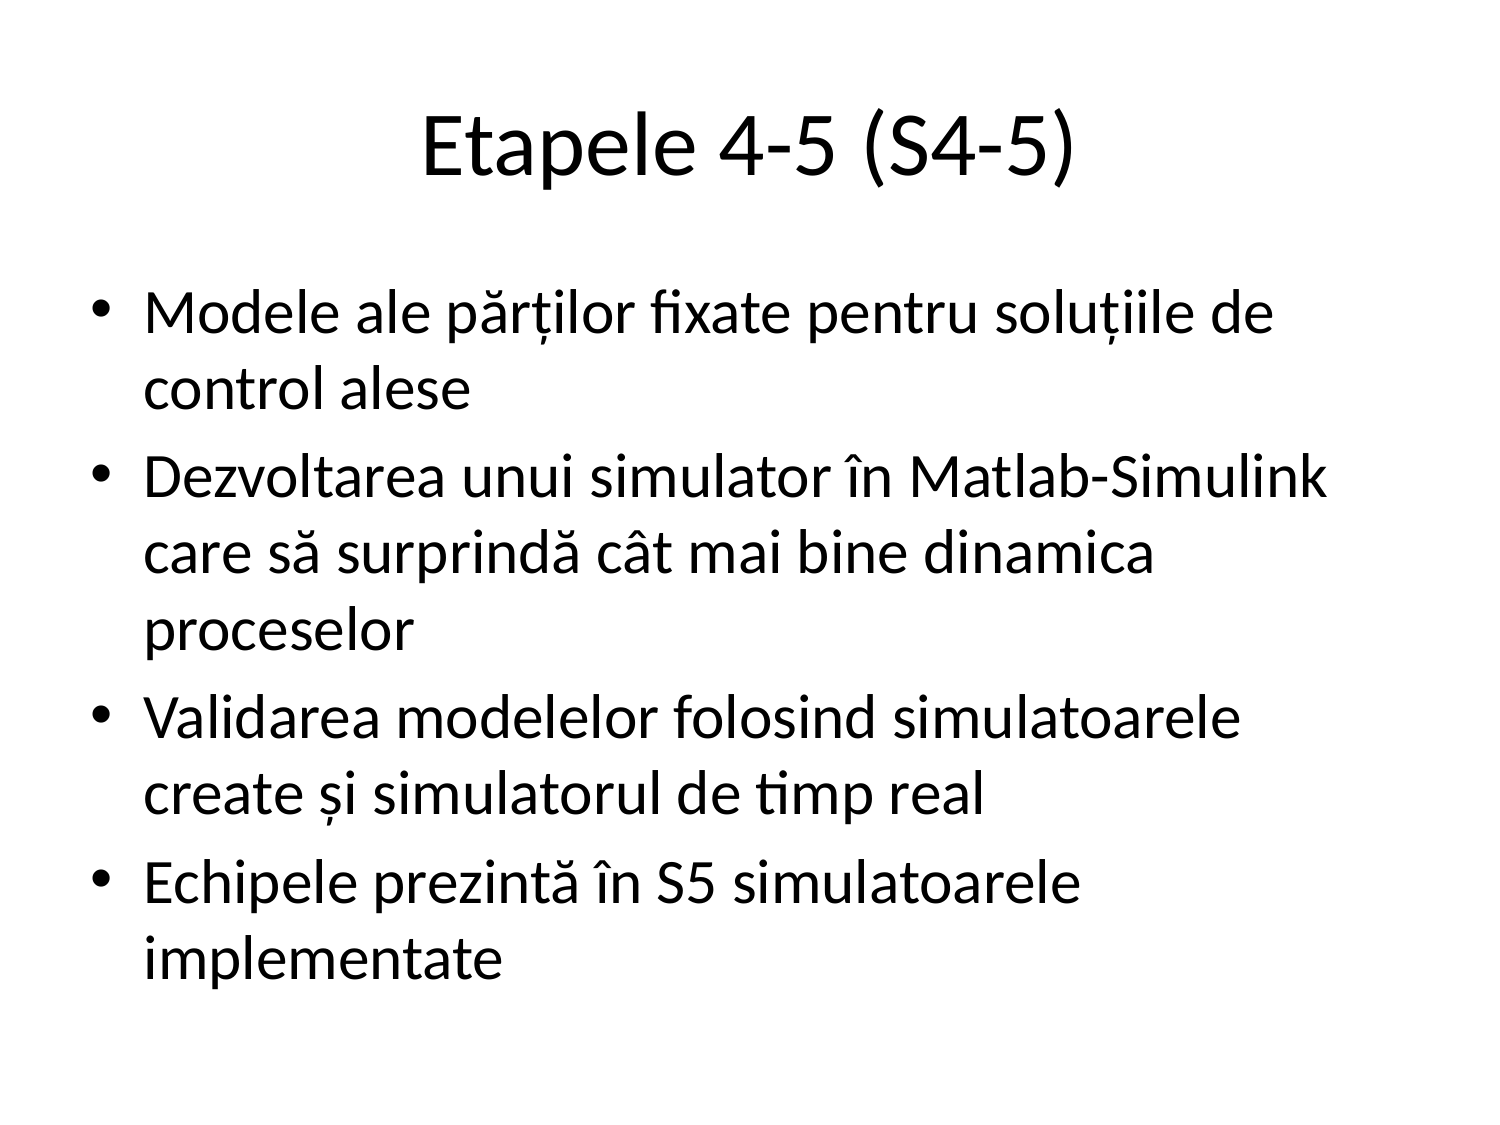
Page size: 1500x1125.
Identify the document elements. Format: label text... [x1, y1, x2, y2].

list Modele ale părților fixate pentru soluțiile de control alese Dezvoltarea unui simulator în Matlab-Simulink care să surprindă cât mai bine dinamica proceselor Validarea modelelor folosind simulatoarele create și simulatorul de timp real Echipele prezintă în S5 simulatoarele implementate [75, 262, 1425, 1005]
title Etapele 4-5 (S4-5) [75, 45, 1425, 233]
